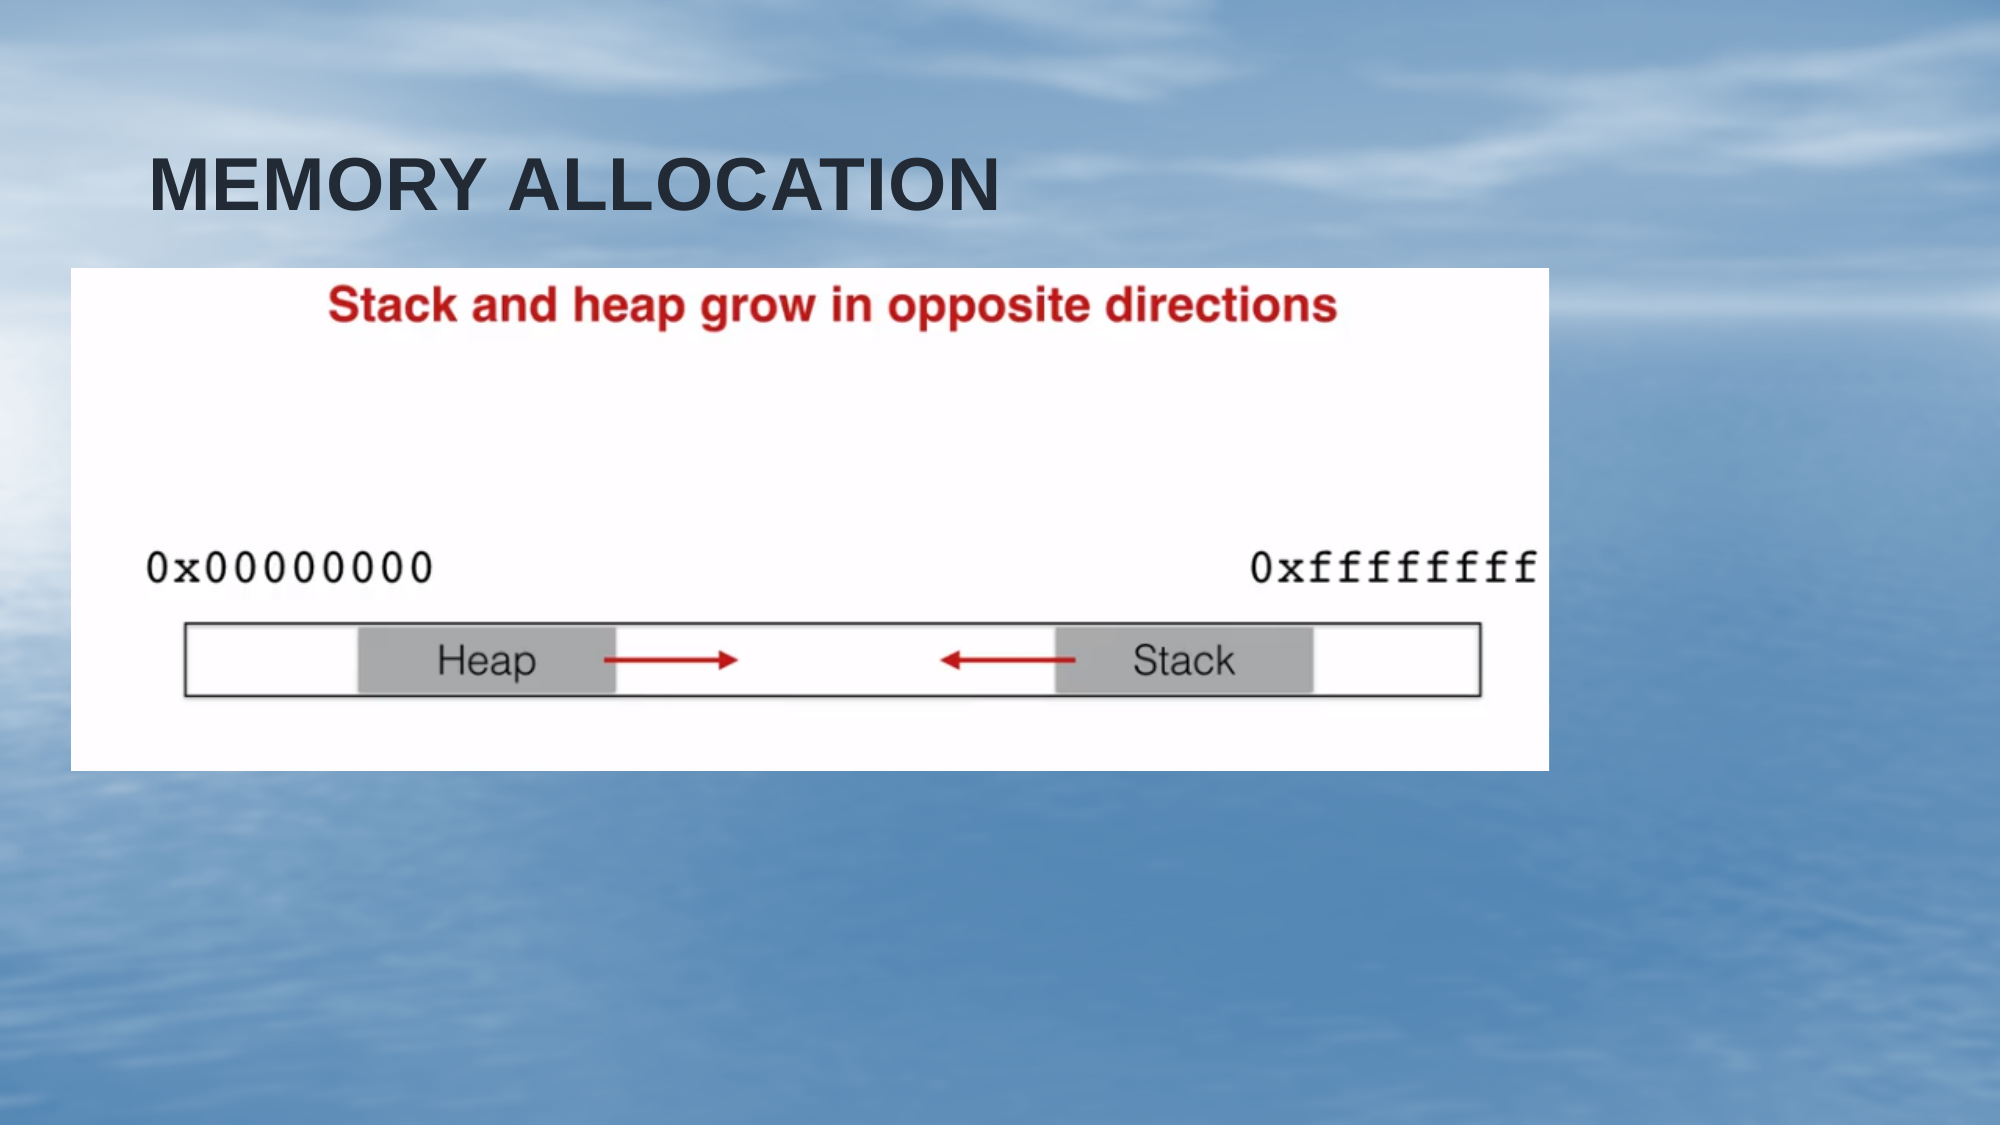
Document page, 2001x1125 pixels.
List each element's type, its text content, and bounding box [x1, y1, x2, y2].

title Memory allocation [133, 45, 1867, 233]
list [70, 268, 1550, 772]
